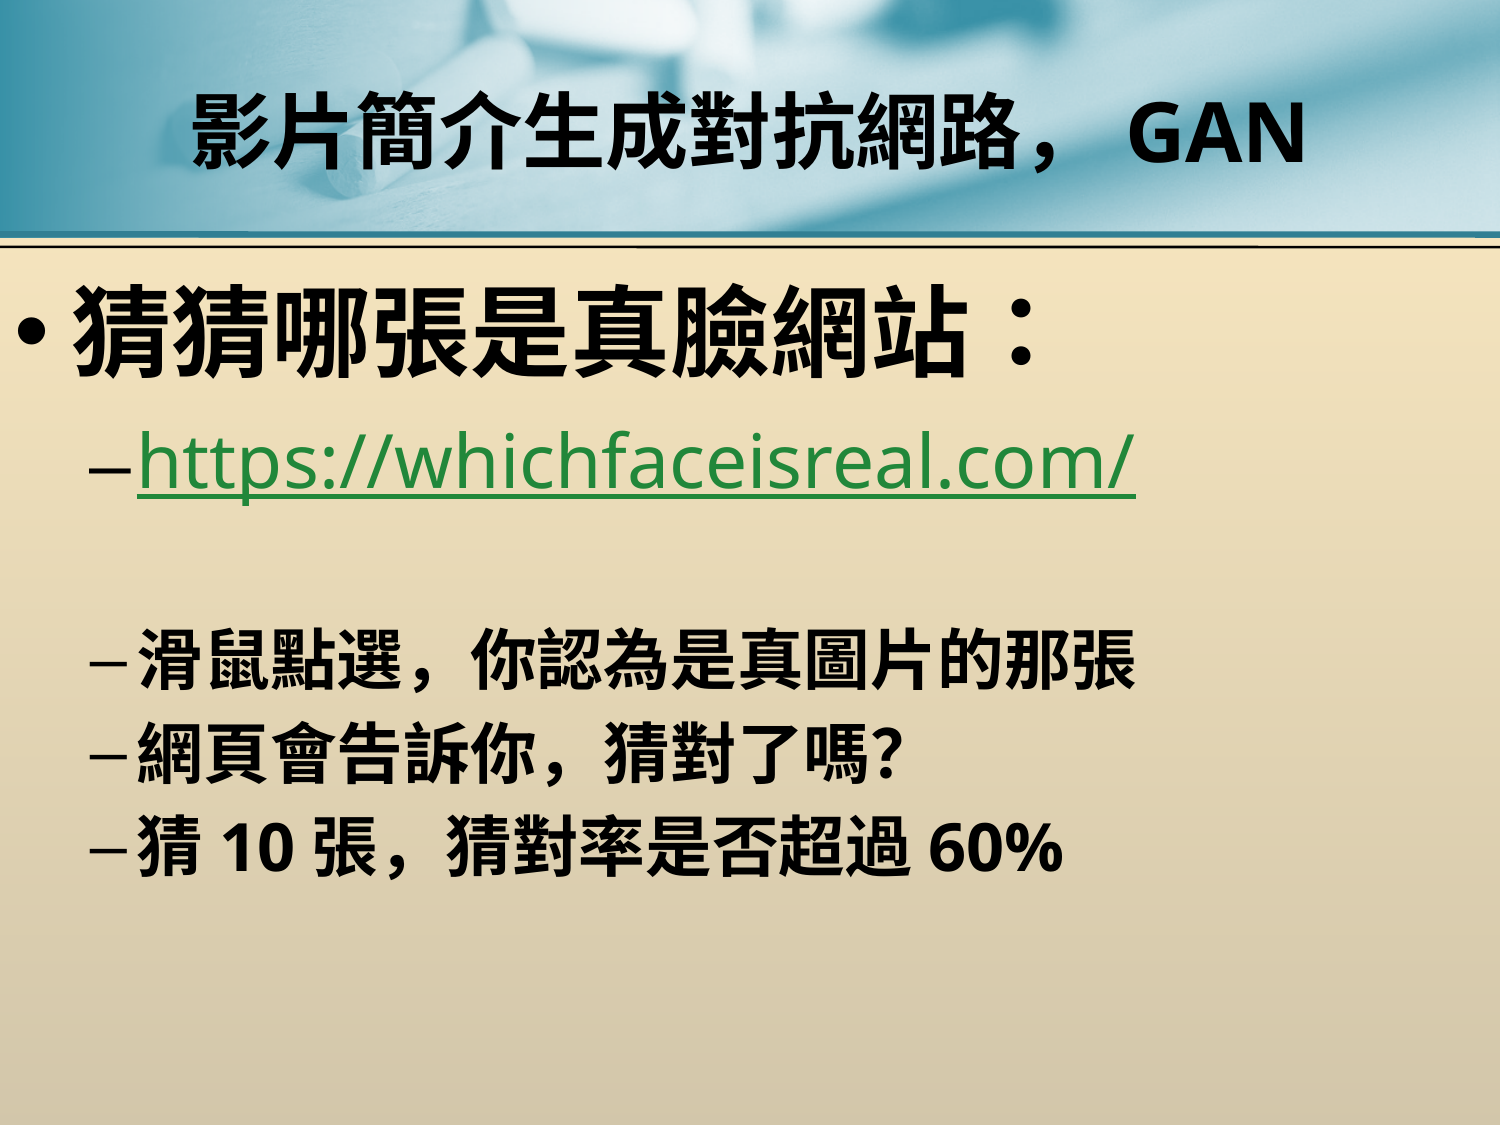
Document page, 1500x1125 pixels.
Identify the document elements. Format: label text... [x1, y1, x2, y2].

list 猜猜哪張是真臉網站： https://whichfaceisreal.com/ 滑鼠點選，你認為是真圖片的那張 網頁會告訴你，猜對了嗎？ 猜10張，猜對率是否超過60% [0, 262, 1483, 1100]
title 影片簡介生成對抗網路，GAN [75, 24, 1425, 233]
